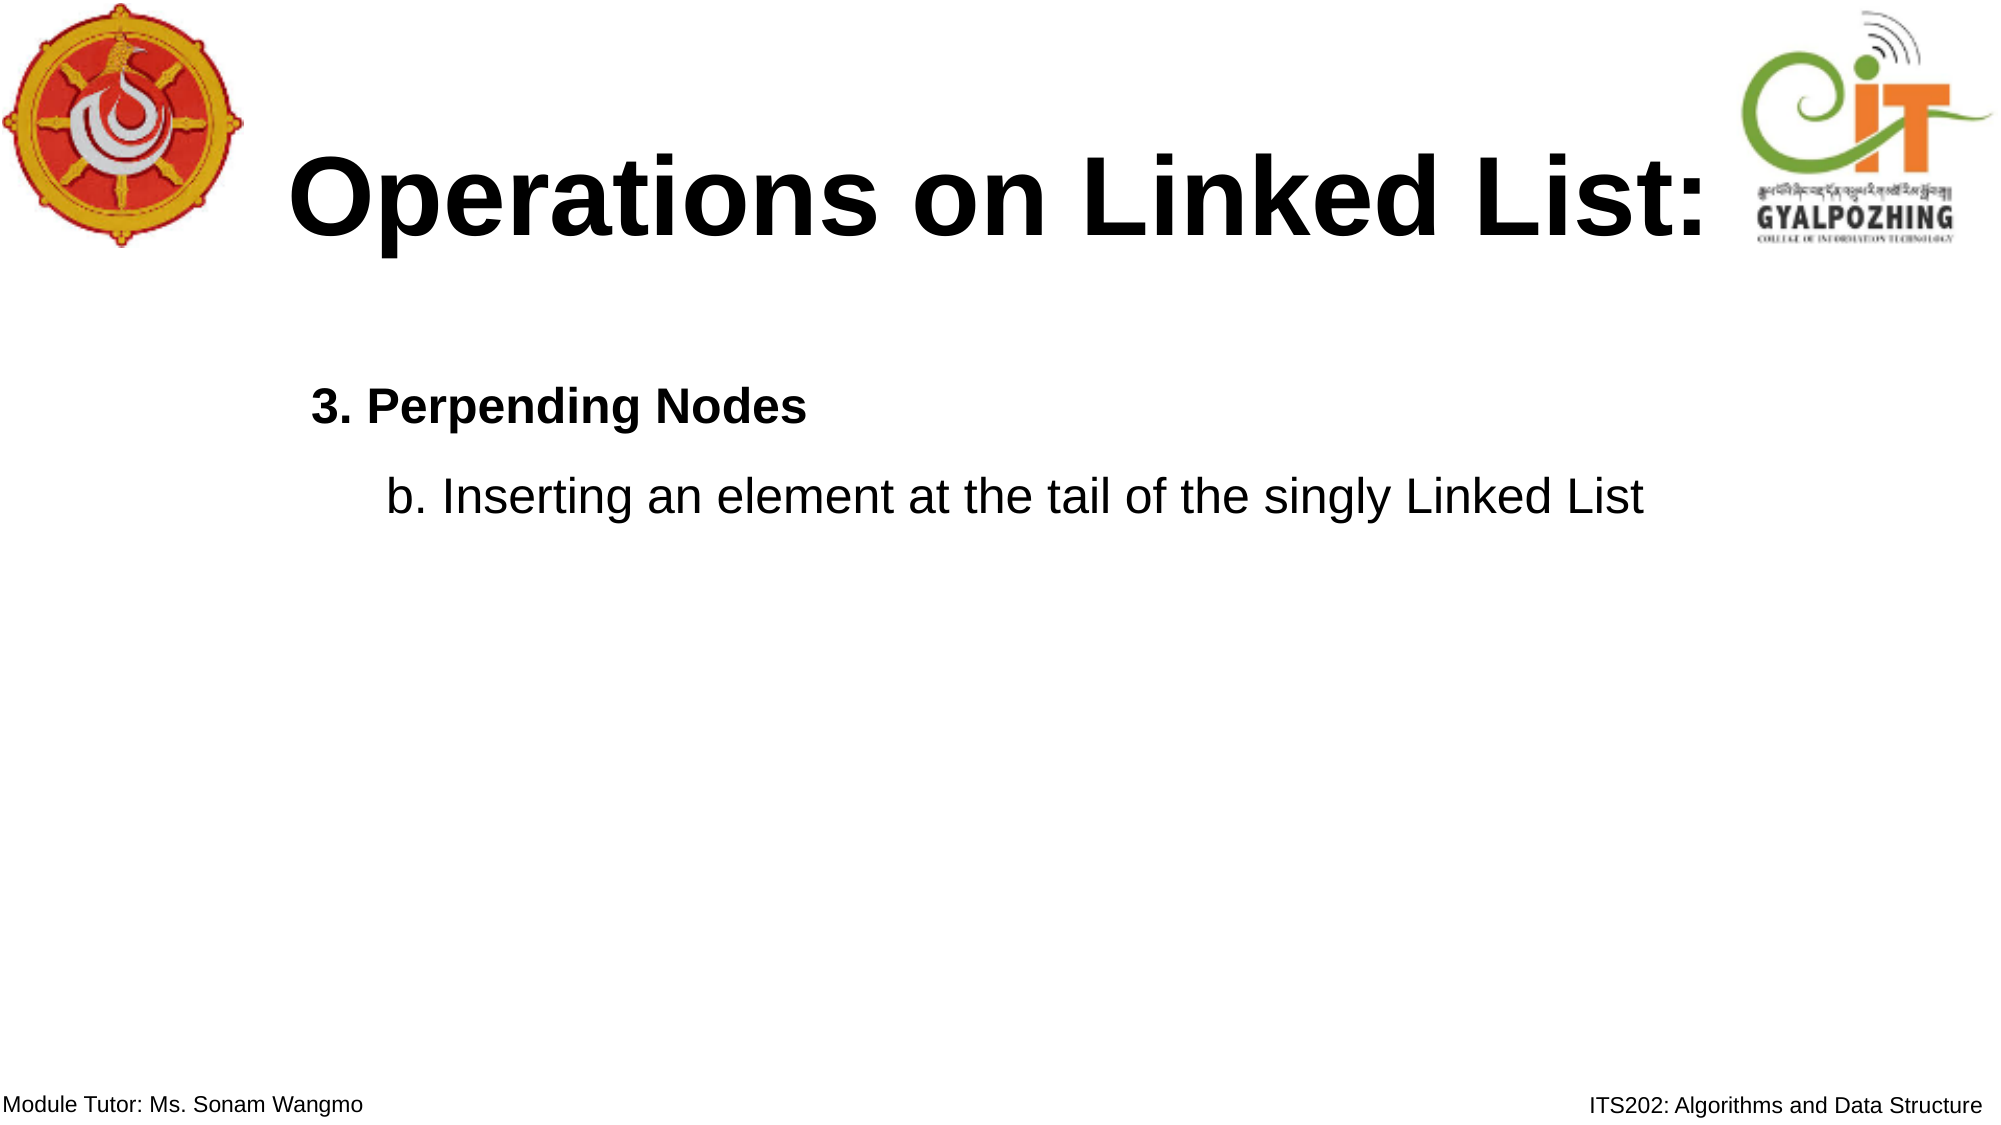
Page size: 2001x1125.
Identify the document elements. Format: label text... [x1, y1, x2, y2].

picture [1727, 3, 1998, 248]
picture [2, 3, 244, 248]
text_box Operations on Linked List: [269, 27, 1731, 266]
text_box 3. Perpending Nodes b. Inserting an element at the tail of the singly Linked List [146, 336, 1854, 802]
